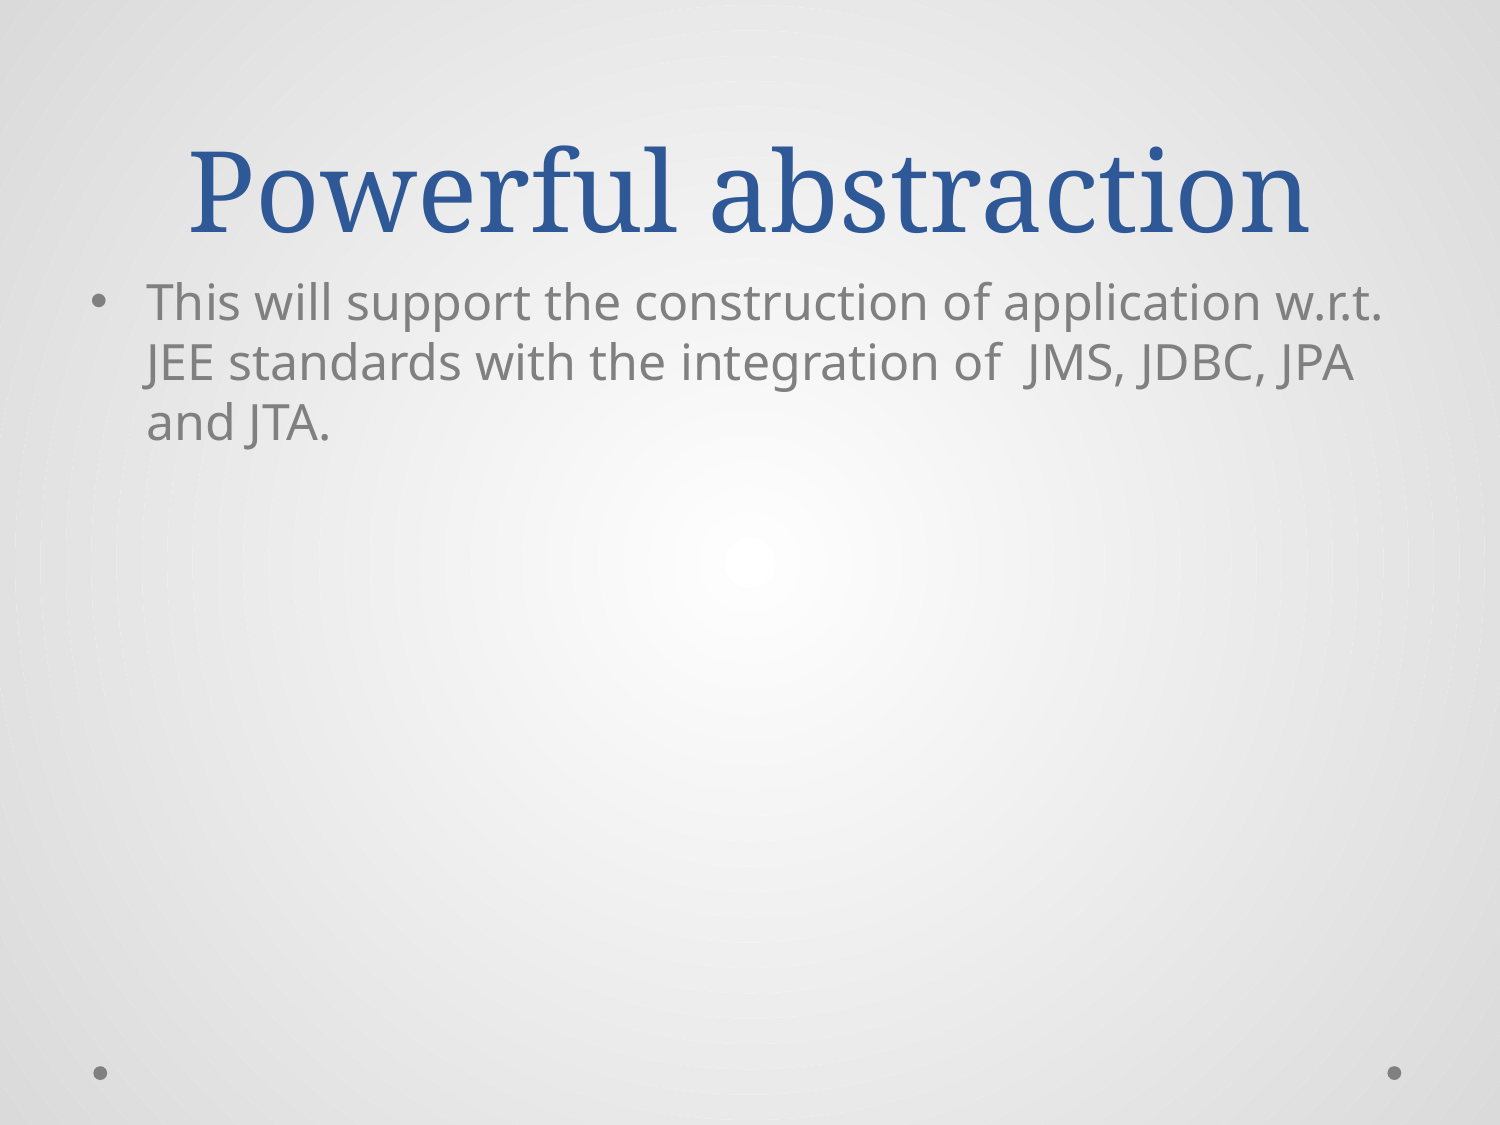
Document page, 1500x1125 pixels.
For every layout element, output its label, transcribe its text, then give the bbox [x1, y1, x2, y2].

list This will support the construction of application w.r.t. JEE standards with the integration of JMS, JDBC, JPA and JTA. [75, 262, 1425, 1005]
title Powerful abstraction [75, 0, 1425, 262]
